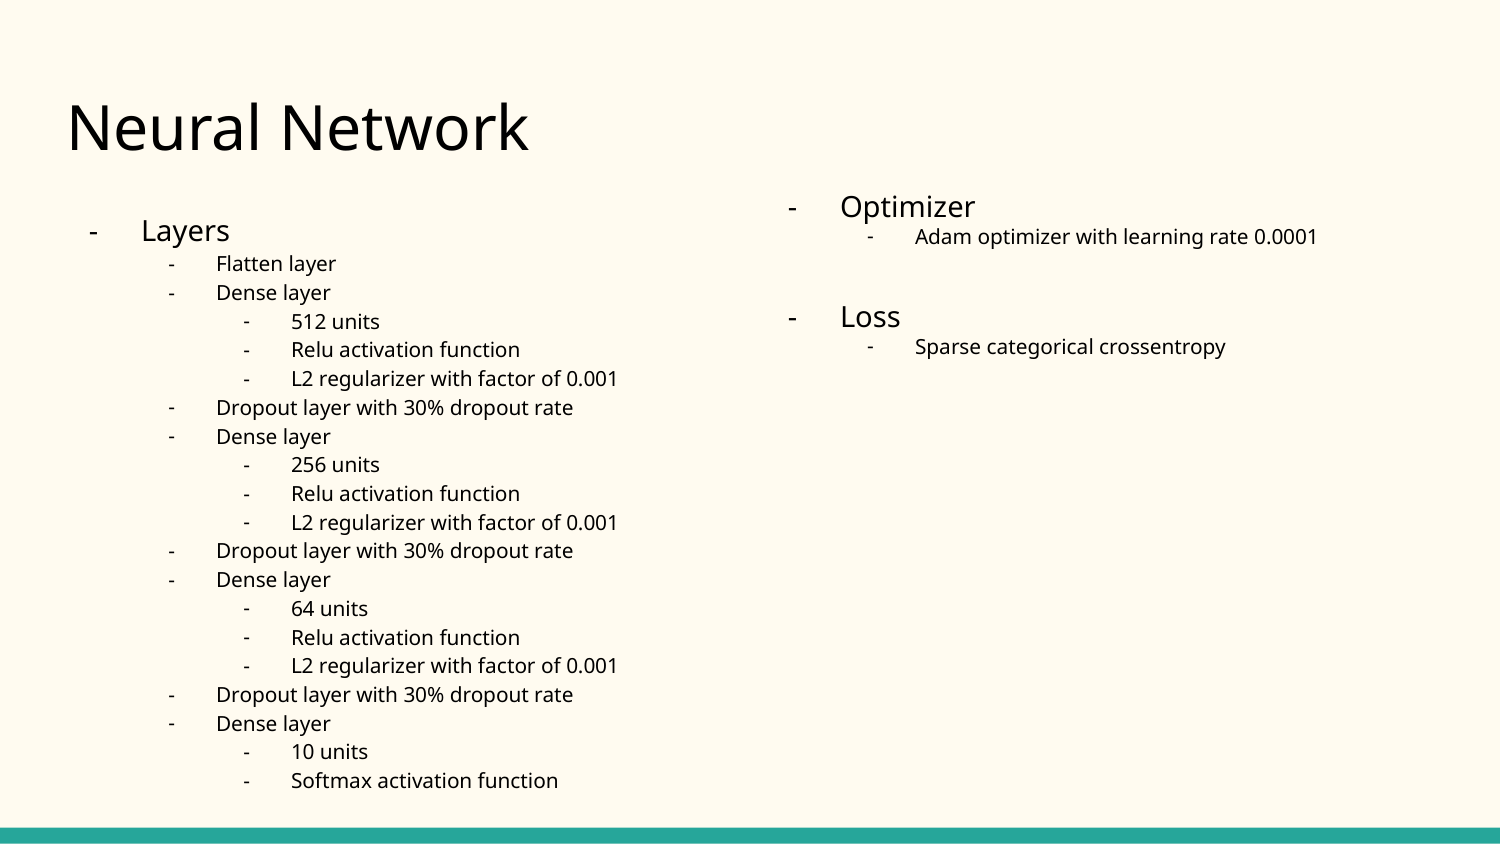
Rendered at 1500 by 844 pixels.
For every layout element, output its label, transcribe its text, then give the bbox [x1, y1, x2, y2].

list Layers Flatten layer Dense layer 512 units Relu activation function L2 regularizer with factor of 0.001 Dropout layer with 30% dropout rate Dense layer 256 units Relu activation function L2 regularizer with factor of 0.001 Dropout layer with 30% dropout rate Dense layer 64 units Relu activation function L2 regularizer with factor of 0.001 Dropout layer with 30% dropout rate Dense layer 10 units Softmax activation function [51, 192, 750, 786]
text_box Optimizer Adam optimizer with learning rate 0.0001 Loss Sparse categorical crossentropy [750, 173, 1380, 786]
title Neural Network [51, 72, 1449, 174]
